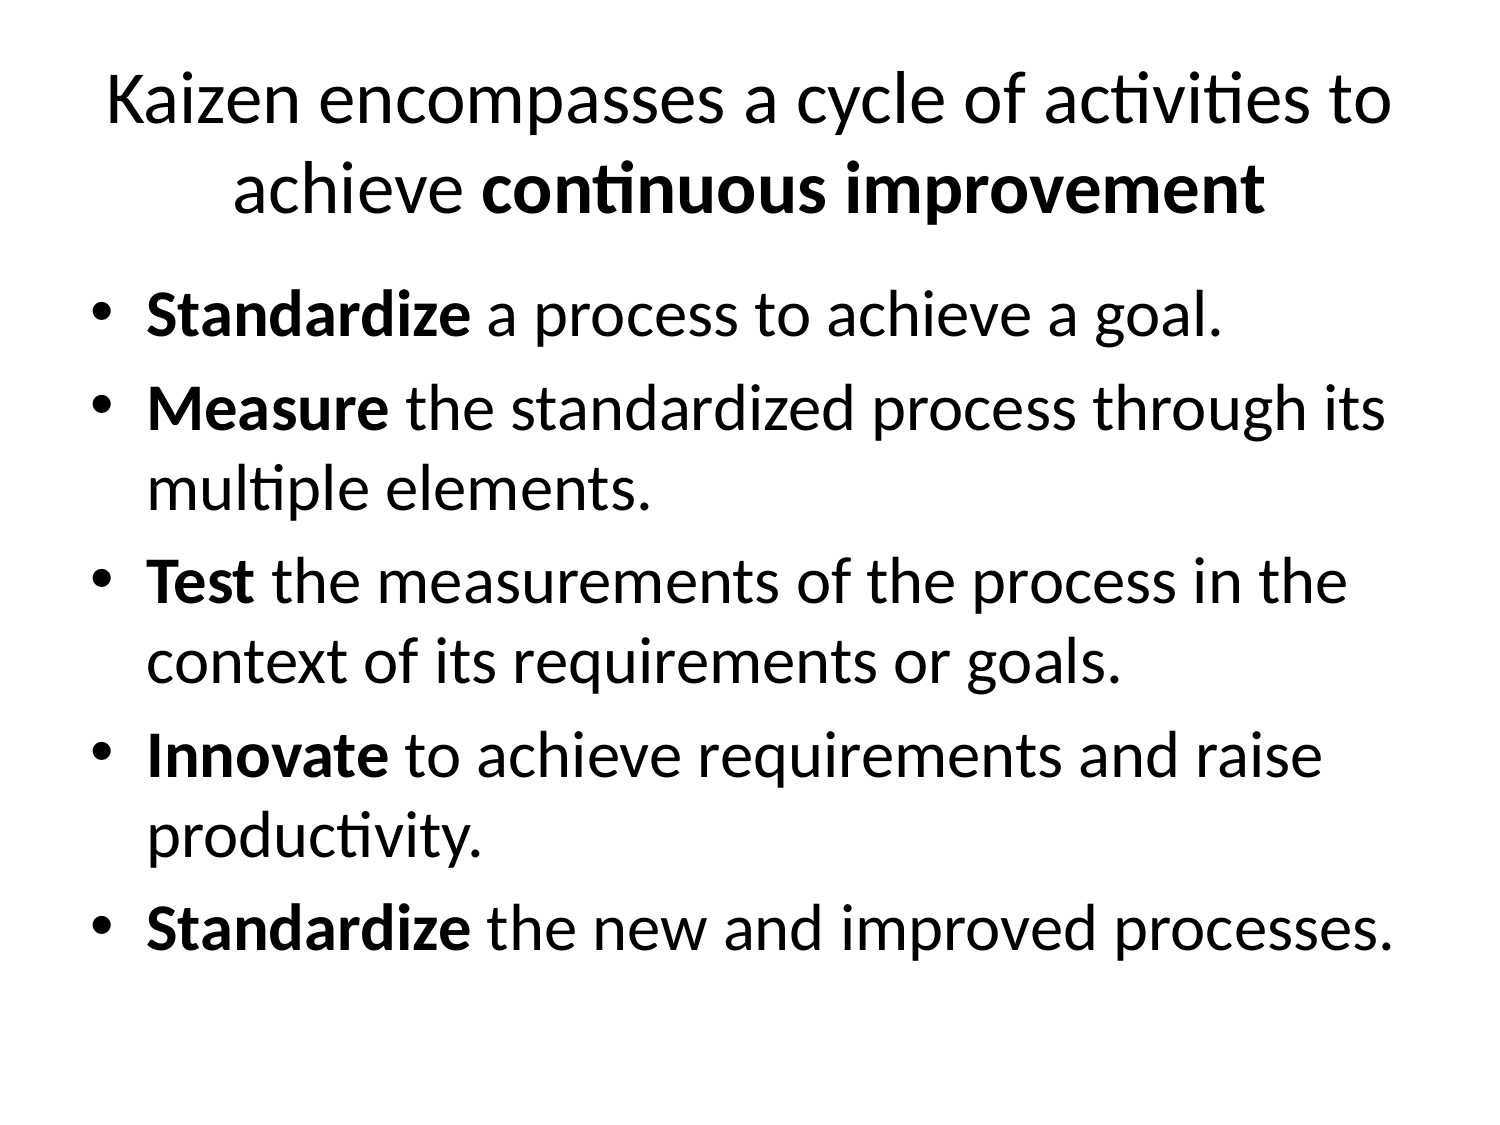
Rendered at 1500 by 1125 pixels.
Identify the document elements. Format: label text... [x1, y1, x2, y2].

title Kaizen encompasses a cycle of activities to achieve continuous improvement [75, 45, 1425, 233]
list Standardize a process to achieve a goal. Measure the standardized process through its multiple elements. Test the measurements of the process in the context of its requirements or goals. Innovate to achieve requirements and raise productivity. Standardize the new and improved processes. [75, 262, 1425, 1005]
